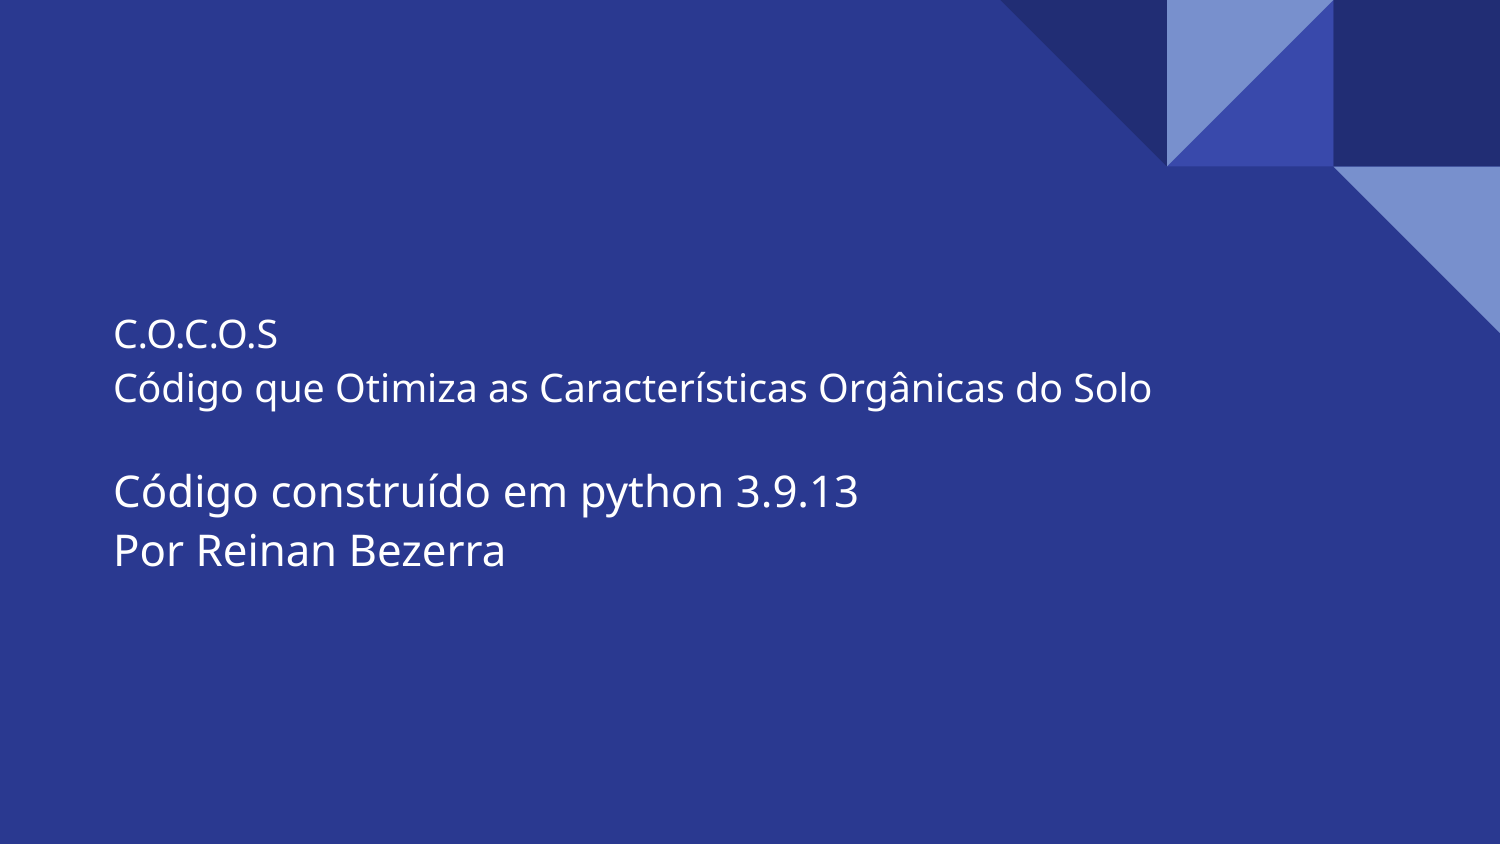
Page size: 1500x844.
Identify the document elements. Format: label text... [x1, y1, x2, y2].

subtitle Código construído em python 3.9.13 Por Reinan Bezerra [98, 445, 1447, 657]
title C.O.C.O.S Código que Otimiza as Características Orgânicas do Solo [98, 291, 1447, 429]
